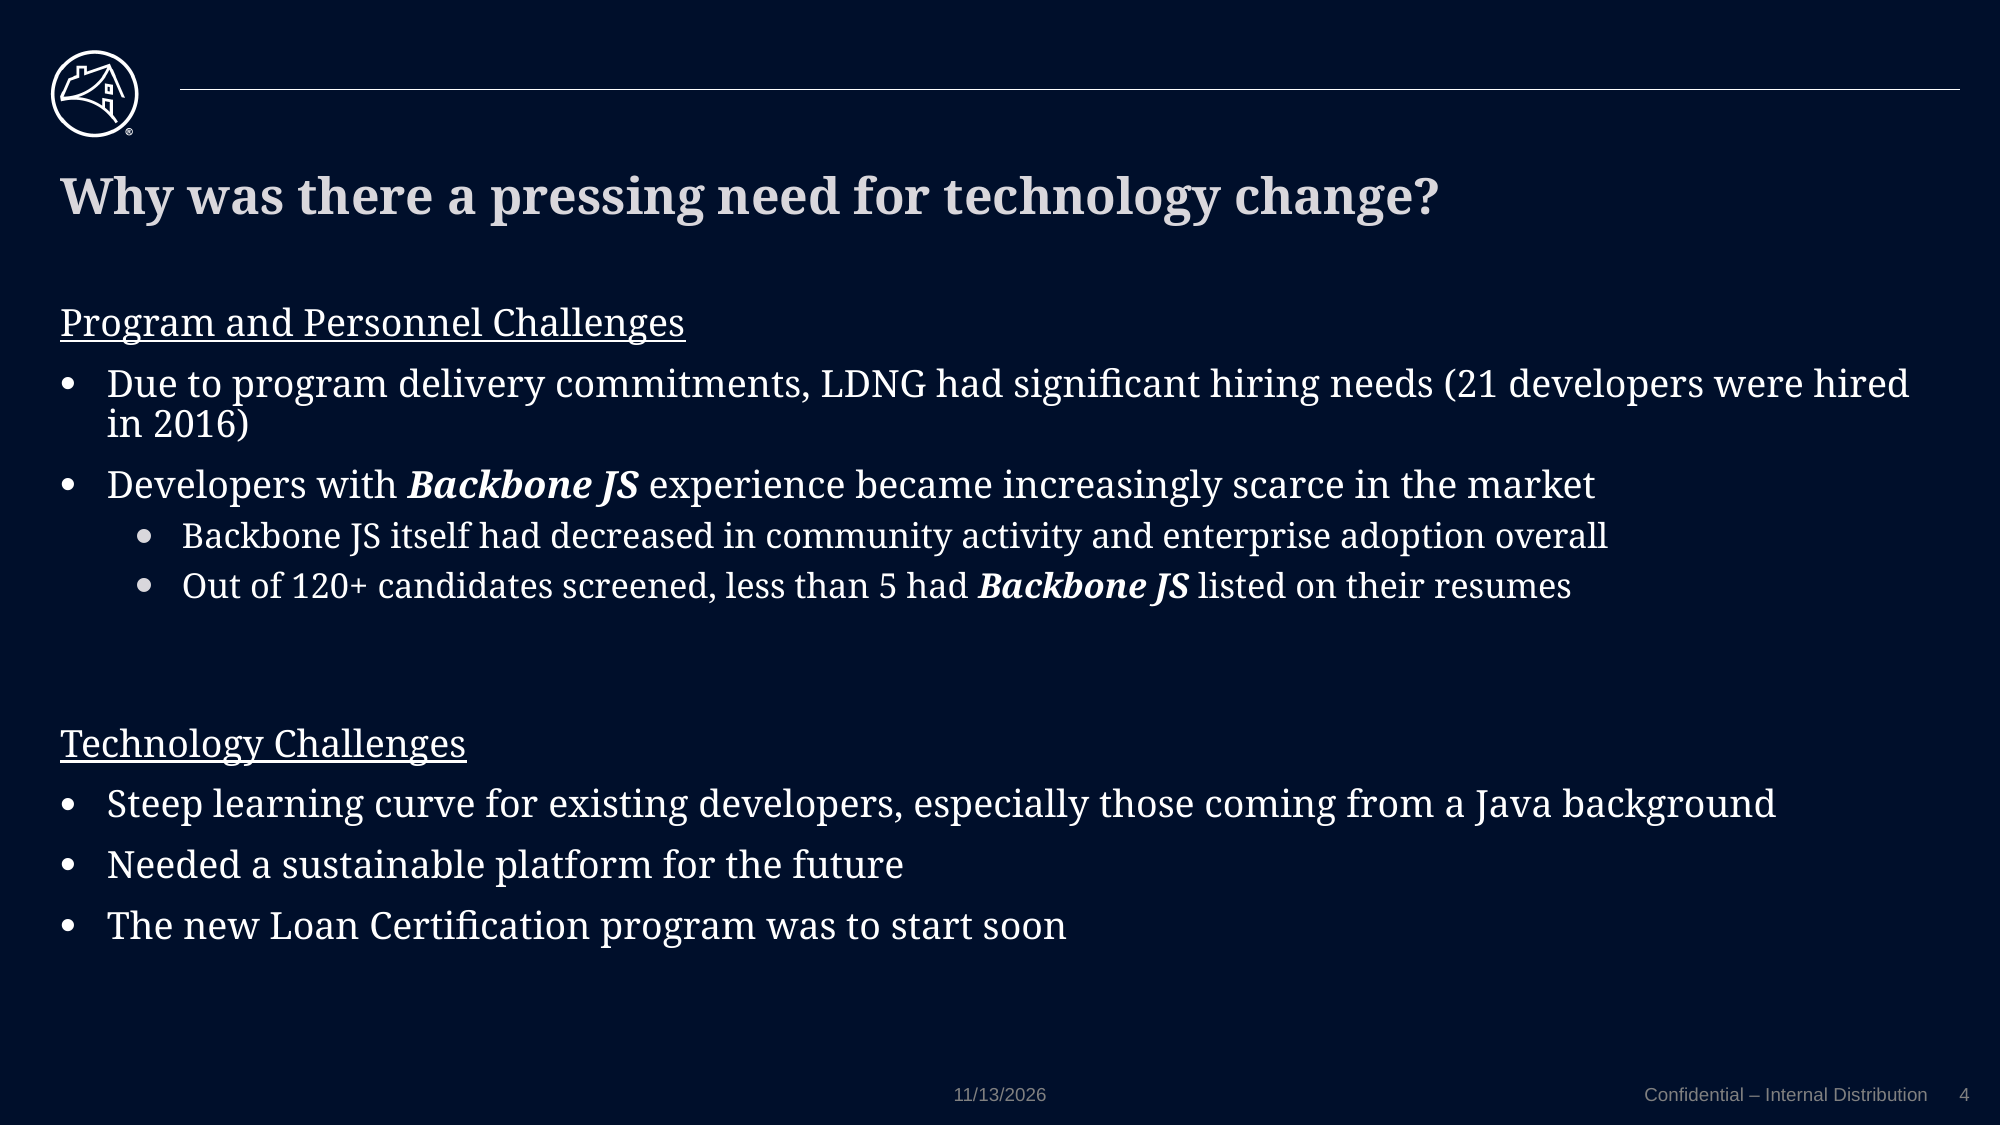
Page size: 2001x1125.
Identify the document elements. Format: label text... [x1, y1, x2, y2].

title Why was there a pressing need for technology change? [60, 163, 1952, 285]
picture [12, 12, 163, 140]
list Program and Personnel Challenges Due to program delivery commitments, LDNG had significant hiring needs (21 developers were hired in 2016) Developers with Backbone JS experience became increasingly scarce in the market Backbone JS itself had decreased in community activity and enterprise adoption overall Out of 120+ candidates screened, less than 5 had Backbone JS listed on their resumes Technology Challenges Steep learning curve for existing developers, especially those coming from a Java background Needed a sustainable platform for the future The new Loan Certification program was to start soon [60, 296, 1953, 1038]
